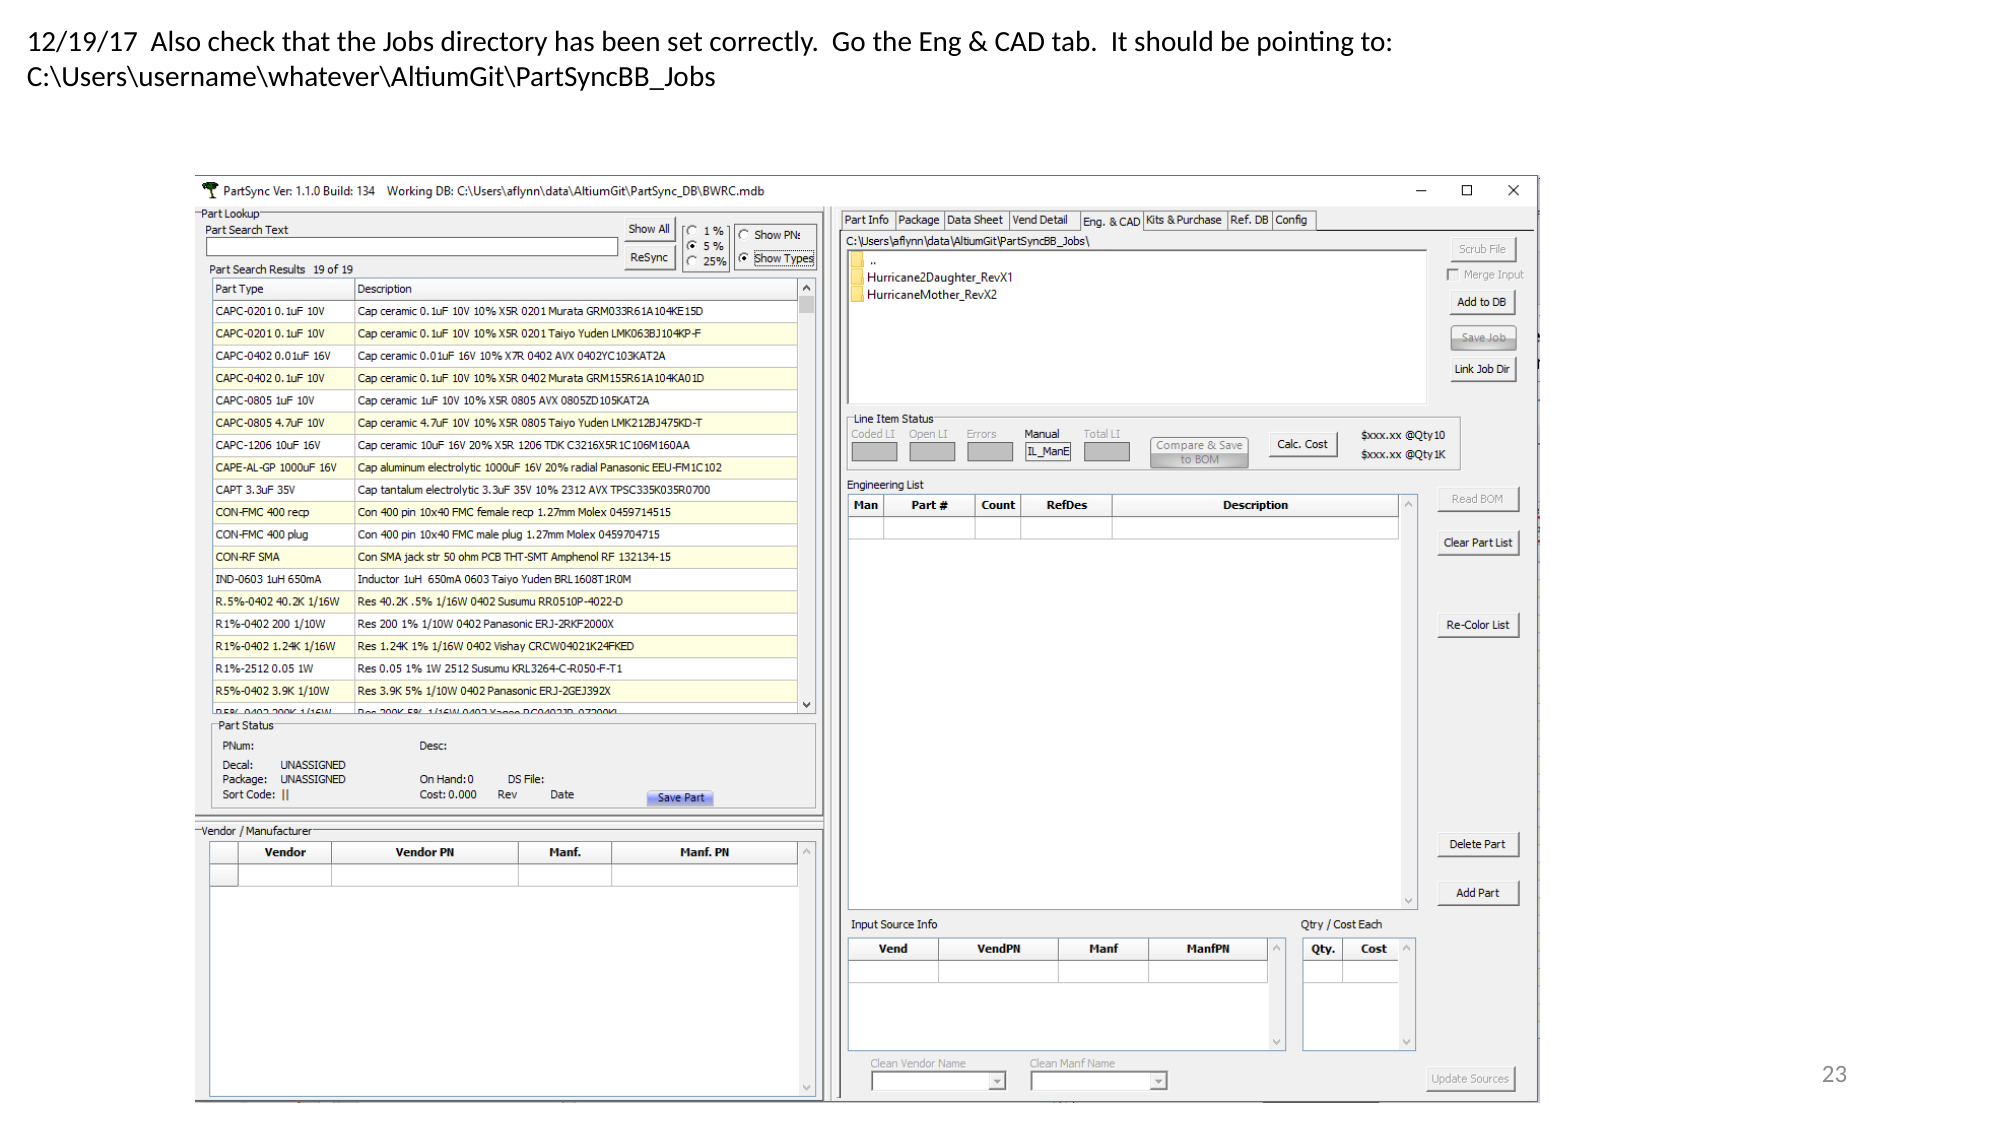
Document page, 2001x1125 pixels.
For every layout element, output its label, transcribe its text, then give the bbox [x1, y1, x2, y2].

picture [195, 175, 1540, 1103]
text_box 12/19/17 Also check that the Jobs directory has been set correctly. Go the Eng & CAD tab. It should be pointing to: C:\Users\username\whatever\AltiumGit\PartSyncBB_Jobs [12, 14, 1946, 100]
slide_number 23 [1540, 1042, 1863, 1103]
